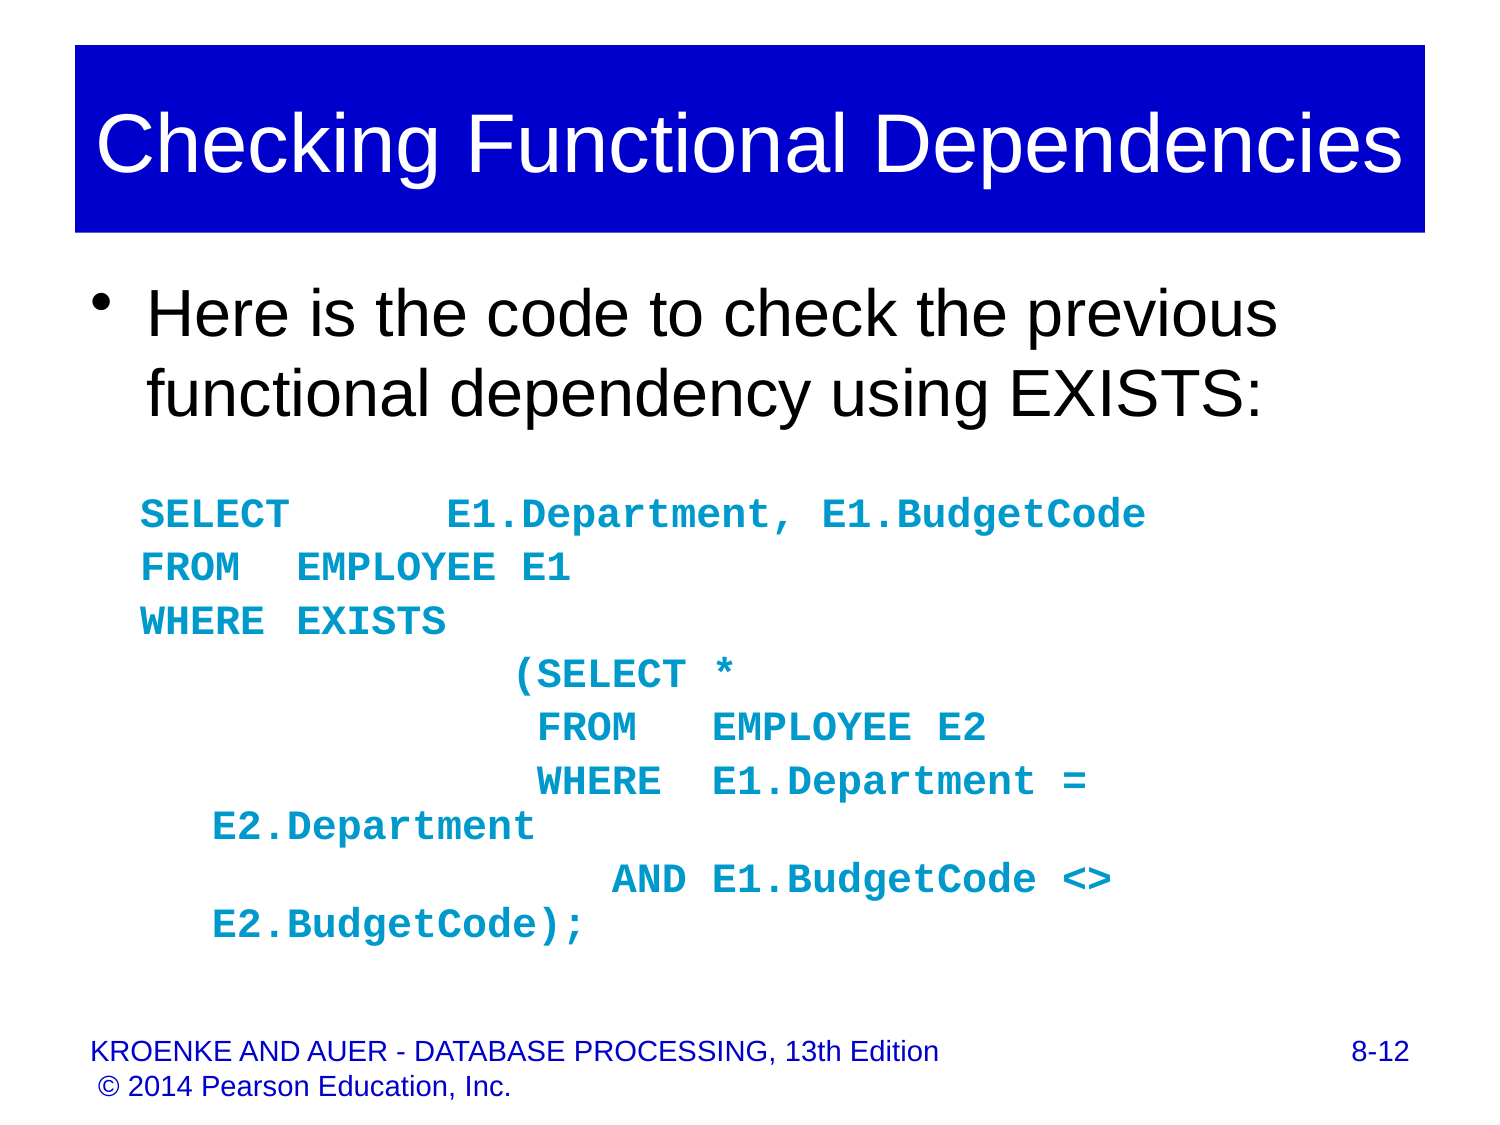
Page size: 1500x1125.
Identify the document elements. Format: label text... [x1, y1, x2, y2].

slide_number 8-12 [1074, 1024, 1426, 1103]
footer KROENKE AND AUER - DATABASE PROCESSING, 13th Edition © 2014 Pearson Education, Inc. [74, 1024, 963, 1104]
title Checking Functional Dependencies [75, 45, 1425, 233]
list Here is the code to check the previous functional dependency using EXISTS: SELECT E1.Department, E1.BudgetCode FROM EMPLOYEE E1 WHERE EXISTS (SELECT * FROM EMPLOYEE E2 WHERE E1.Department = E2.Department AND E1.BudgetCode <> E2.BudgetCode); [75, 262, 1425, 1005]
